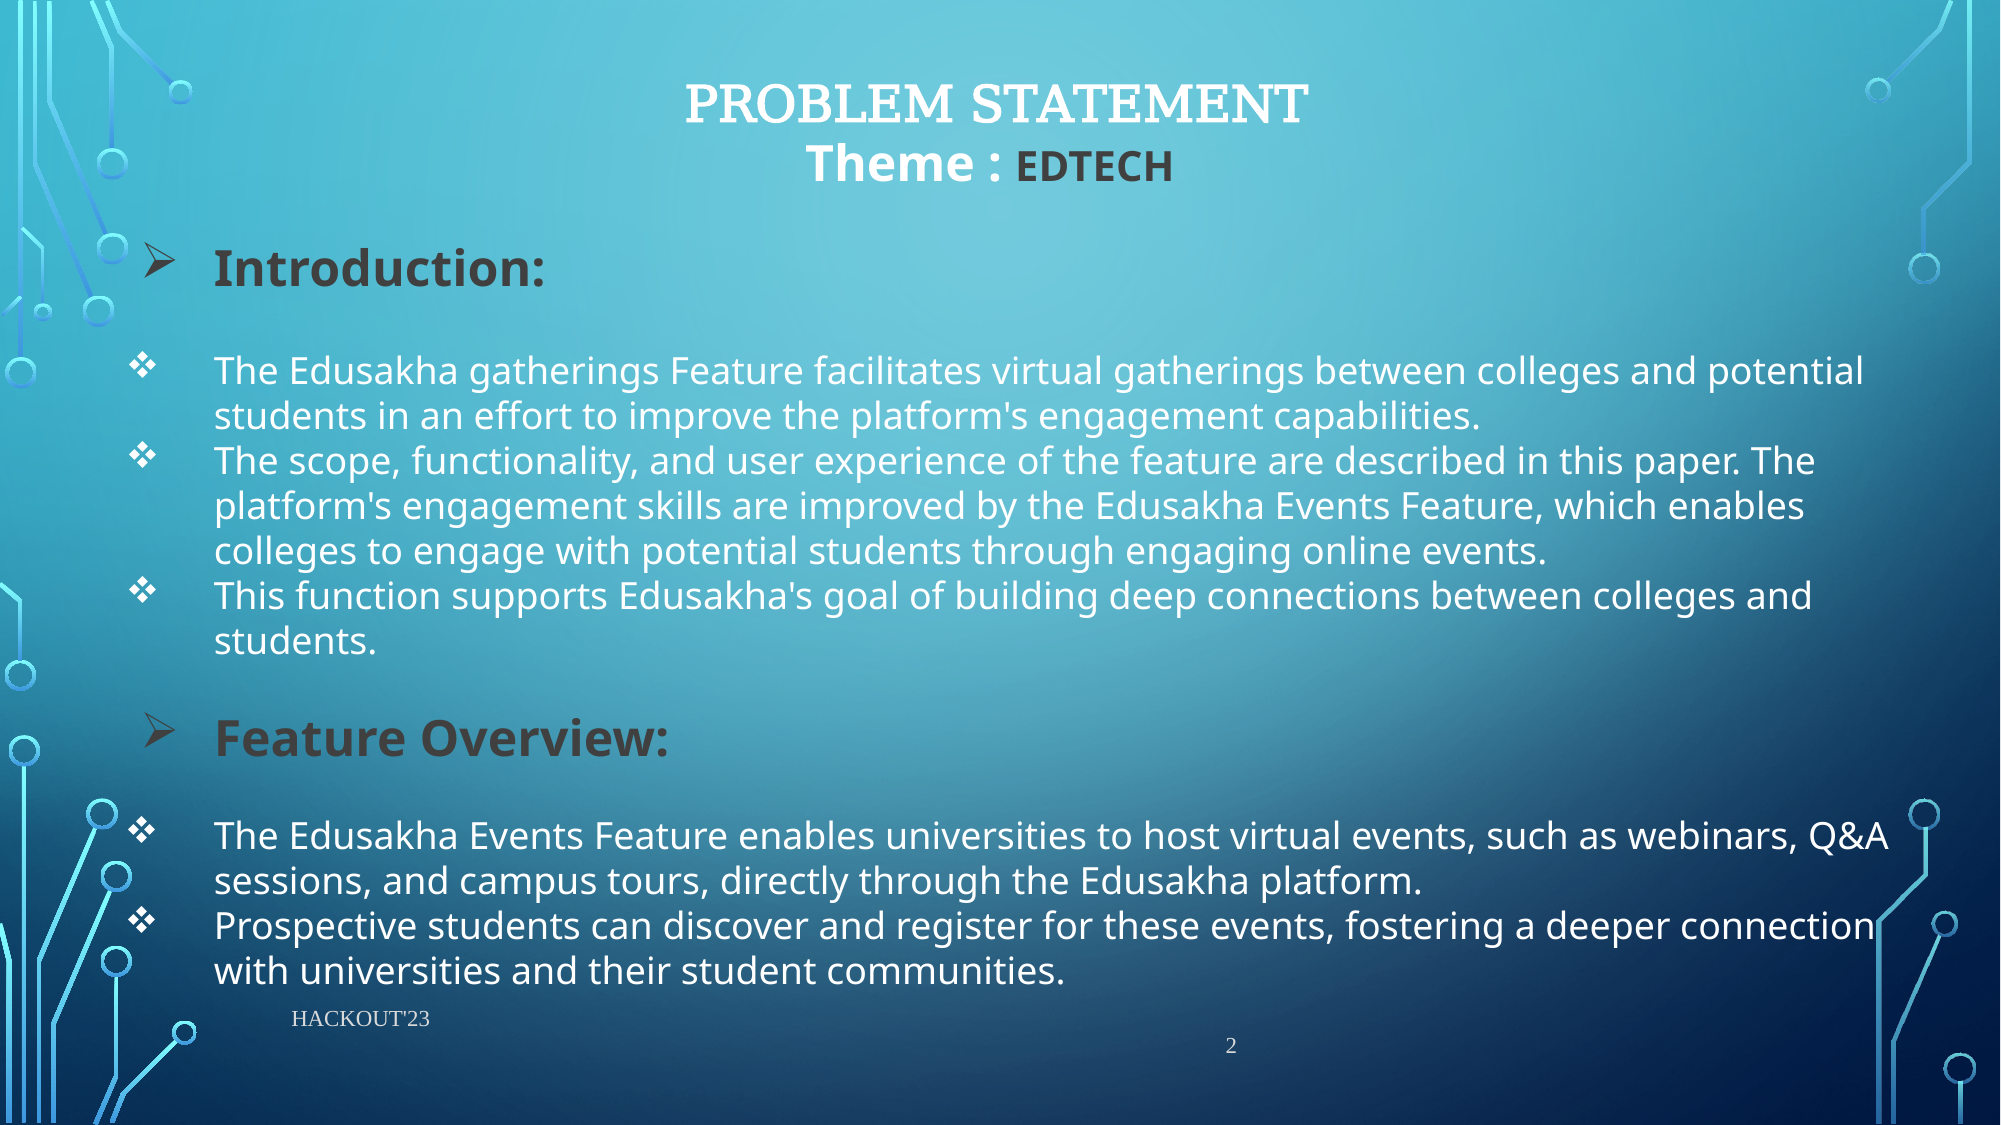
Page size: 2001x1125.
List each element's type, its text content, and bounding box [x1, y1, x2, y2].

text_box PROBLEM STATEMENT Theme : EDTECH Introduction: The Edusakha gatherings Feature facilitates virtual gatherings between colleges and potential students in an effort to improve the platform's engagement capabilities. The scope, functionality, and user experience of the feature are described in this paper. The platform's engagement skills are improved by the Edusakha Events Feature, which enables colleges to engage with potential students through engaging online events. This function supports Edusakha's goal of building deep connections between colleges and students. Feature Overview: The Edusakha Events Feature enables universities to host virtual events, such as webinars, Q&A sessions, and campus tours, directly through the Edusakha platform. Prospective students can discover and register for these events, fostering a deeper connection with universities and their student communities. [52, 64, 1941, 1000]
footer Hackout'23 2 [276, 1000, 1724, 1061]
